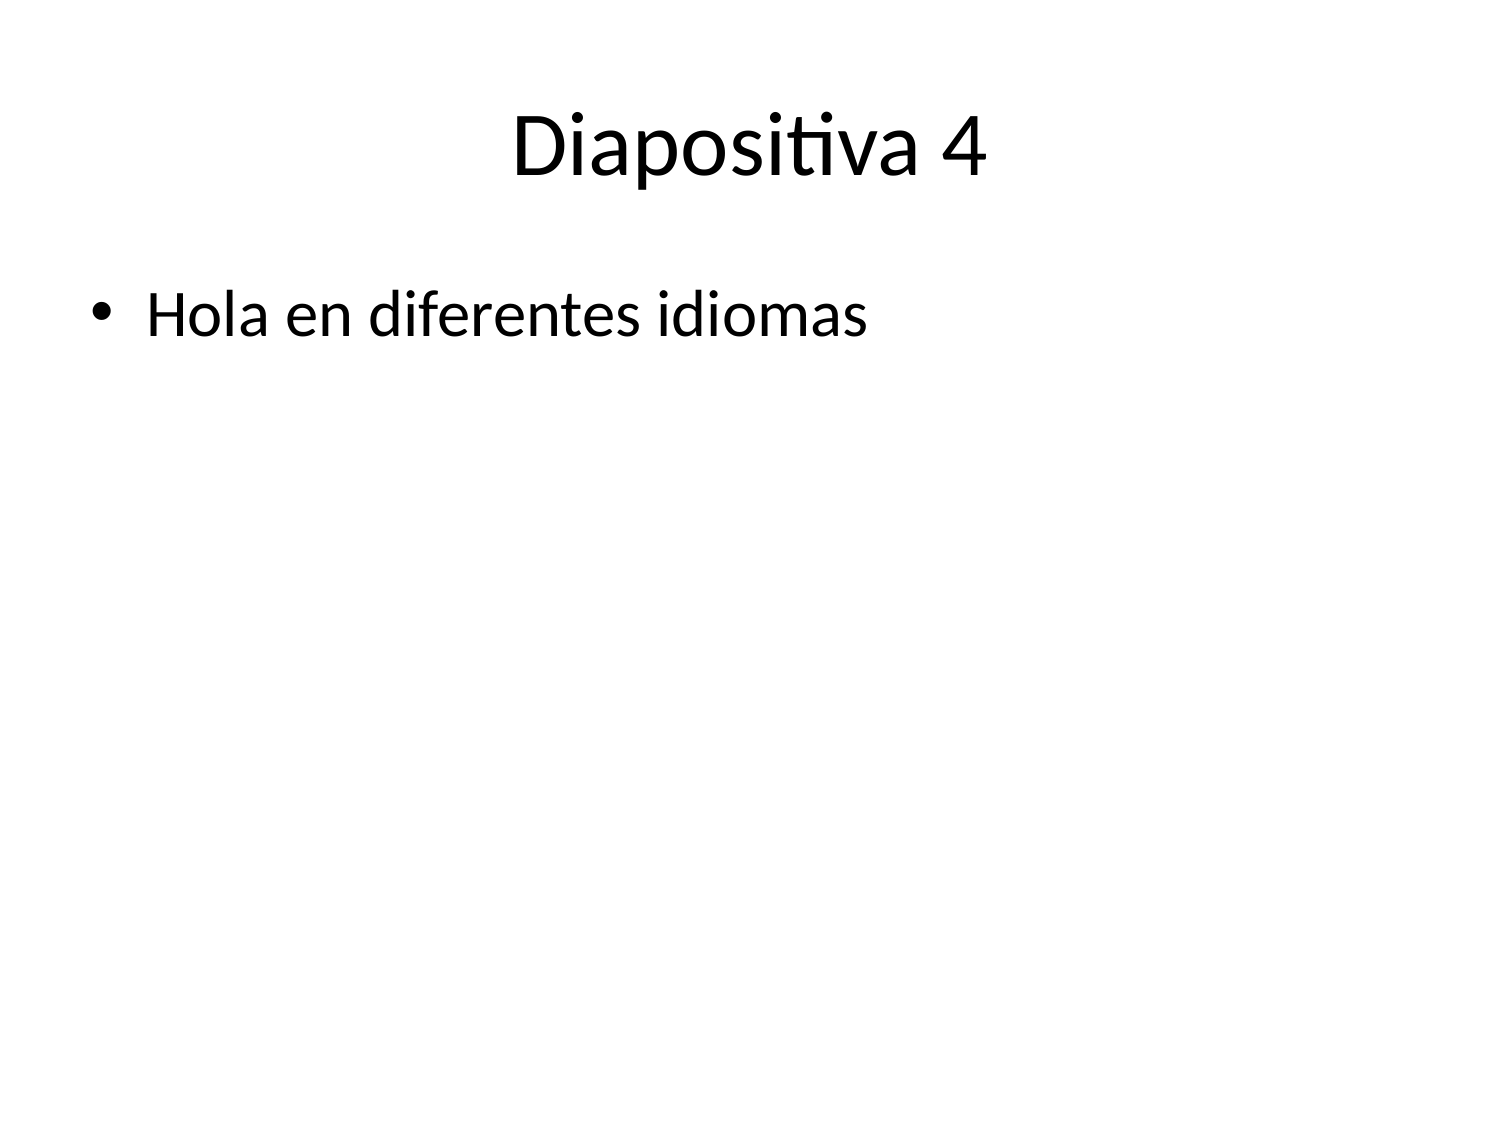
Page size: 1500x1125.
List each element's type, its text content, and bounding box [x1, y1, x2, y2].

title Diapositiva 4 [75, 45, 1425, 233]
list Hola en diferentes idiomas [75, 262, 1425, 1005]
